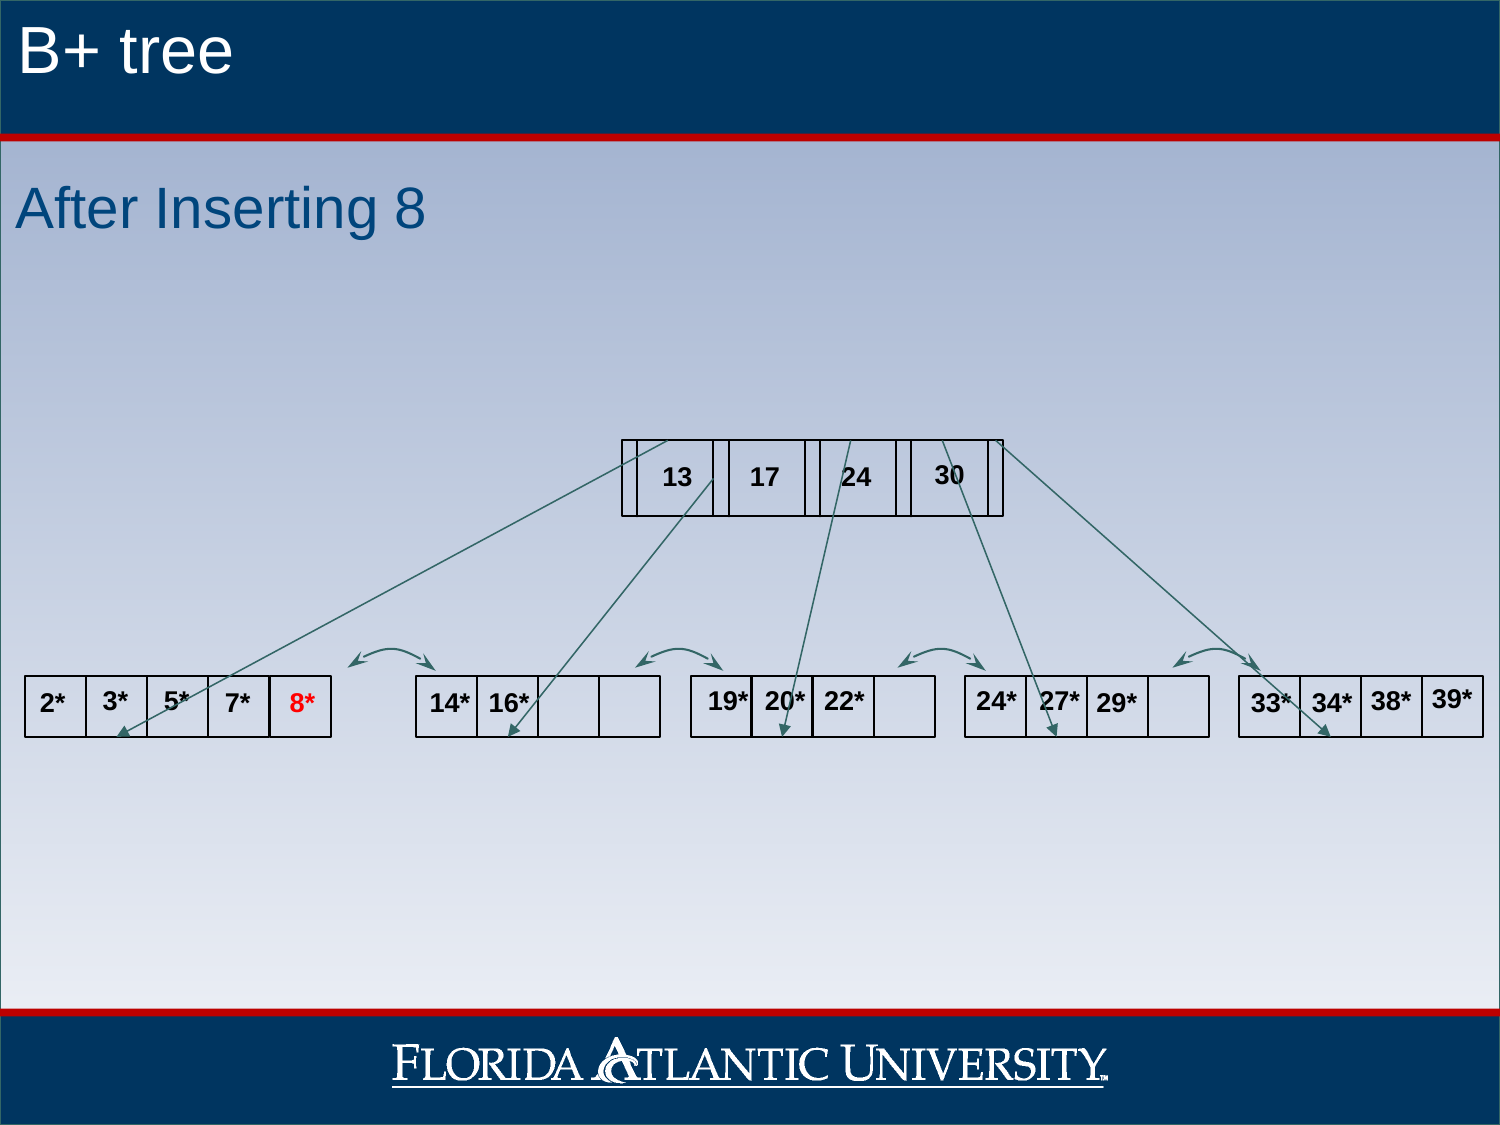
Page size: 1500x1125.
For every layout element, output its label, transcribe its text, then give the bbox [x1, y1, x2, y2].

picture [392, 1037, 1108, 1088]
text_box B+ tree [3, 0, 1500, 95]
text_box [24, 440, 1488, 737]
text_box After Inserting 8 [0, 162, 1500, 248]
